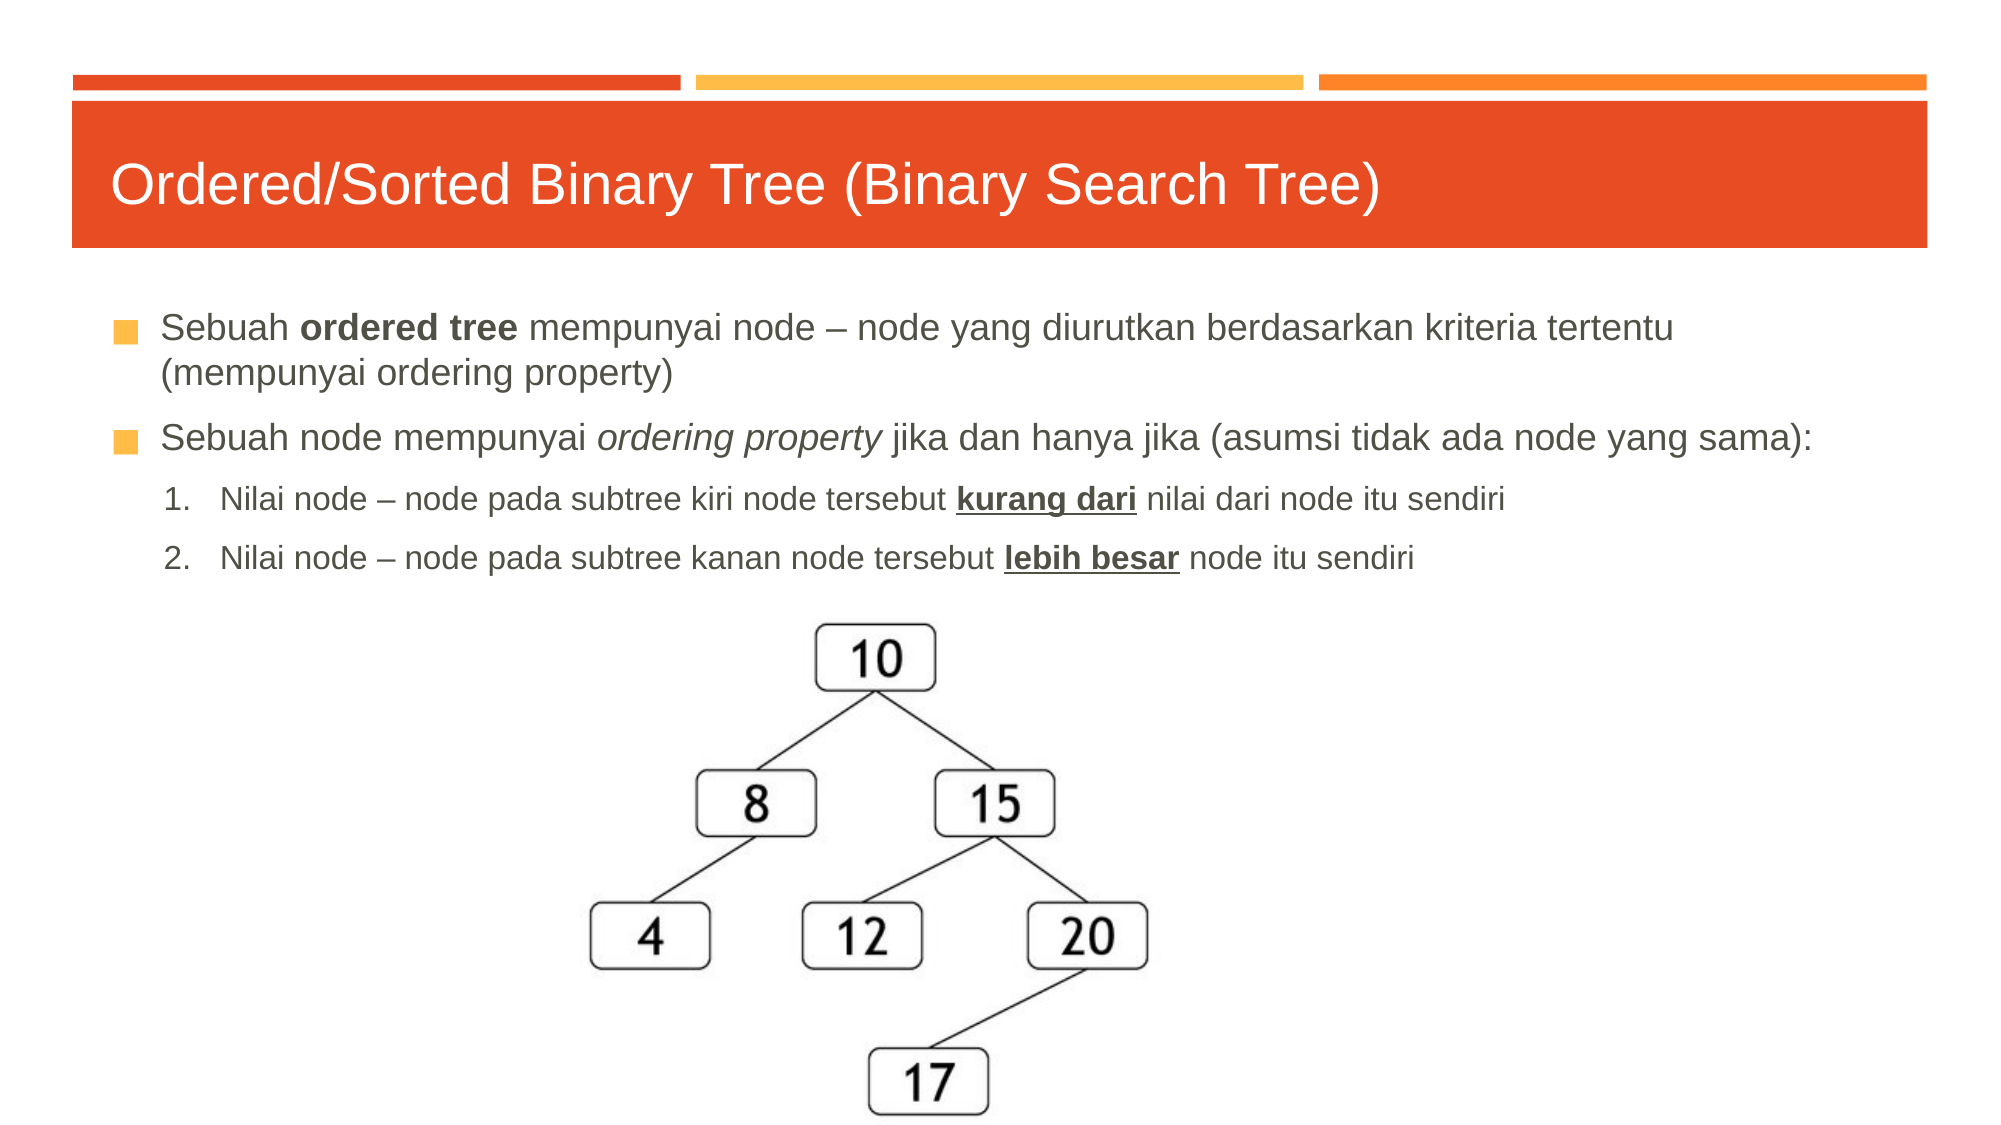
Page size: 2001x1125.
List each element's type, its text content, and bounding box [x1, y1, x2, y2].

title Ordered/Sorted Binary Tree (Binary Search Tree) [95, 115, 1905, 248]
picture [536, 617, 1181, 1125]
list Sebuah ordered tree mempunyai node – node yang diurutkan berdasarkan kriteria tertentu (mempunyai ordering property) Sebuah node mempunyai ordering property jika dan hanya jika (asumsi tidak ada node yang sama): Nilai node – node pada subtree kiri node tersebut kurang dari nilai dari node itu sendiri Nilai node – node pada subtree kanan node tersebut lebih besar node itu sendiri [95, 295, 1905, 603]
